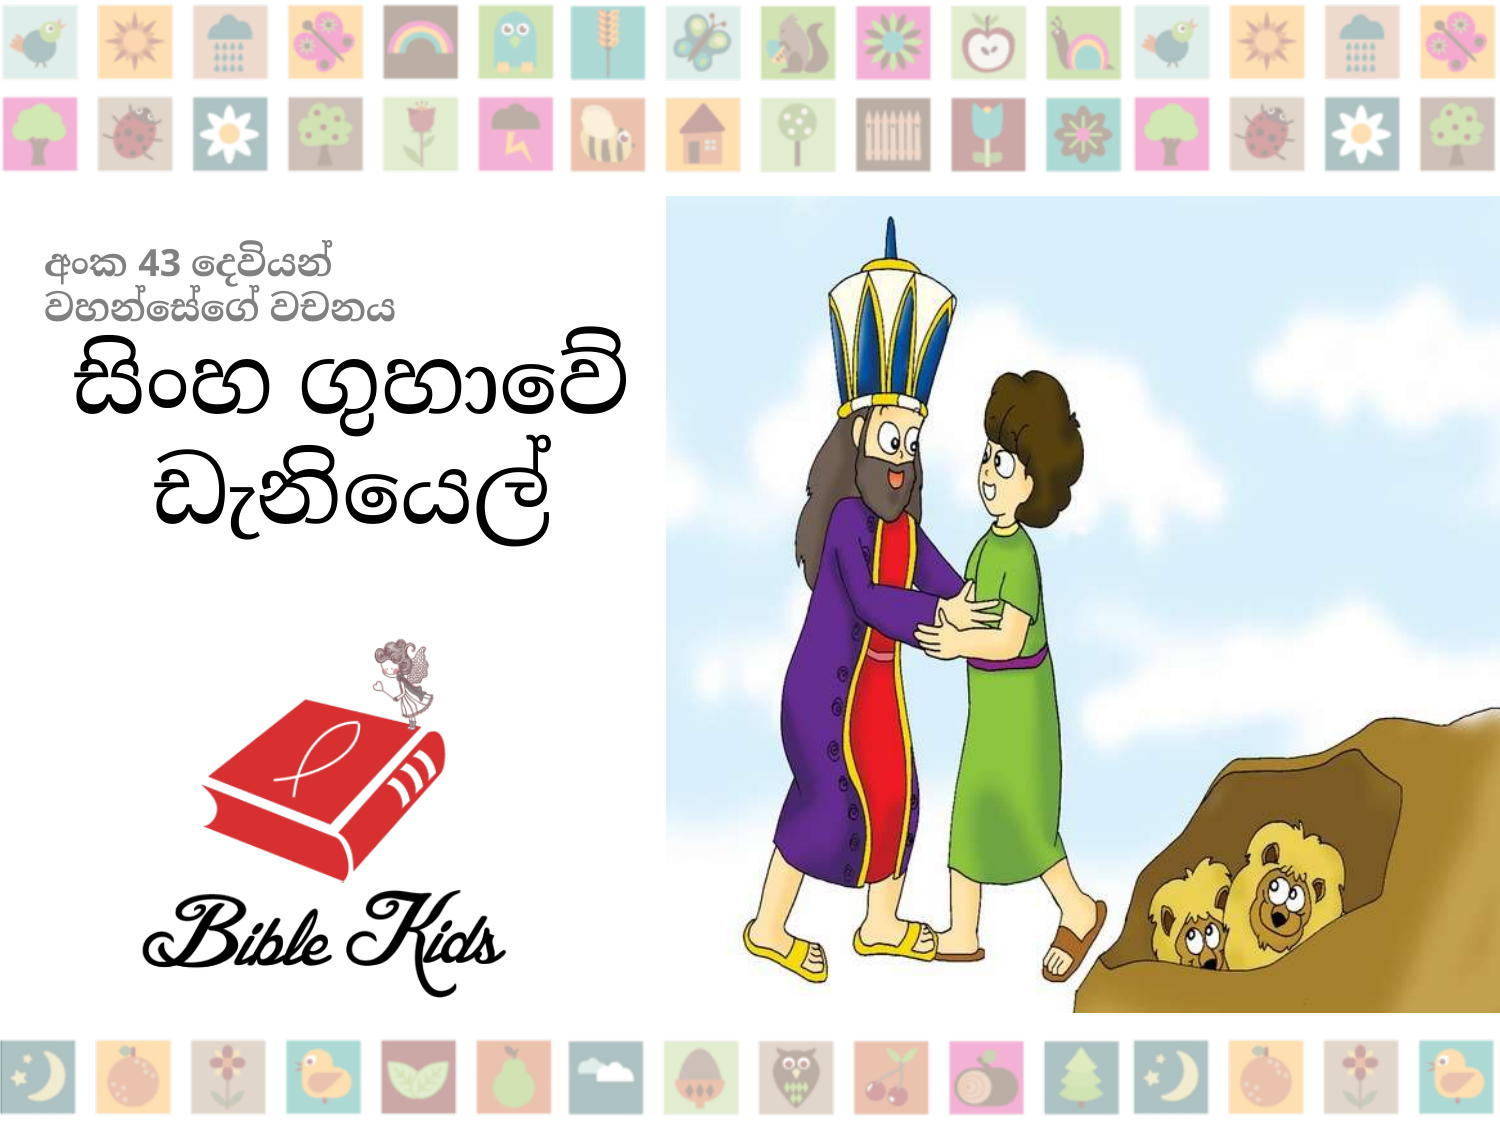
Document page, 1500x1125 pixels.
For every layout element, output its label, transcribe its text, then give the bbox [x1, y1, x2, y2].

text_box අංක 43 දෙවියන් වහන්සේගේ වචනය [29, 231, 561, 314]
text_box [0, 3, 1500, 181]
picture [666, 195, 1500, 1014]
text_box සිංහ ගුහාවේ ඩැනියෙල් [29, 314, 661, 550]
picture [117, 600, 544, 1027]
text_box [0, 1028, 1500, 1118]
